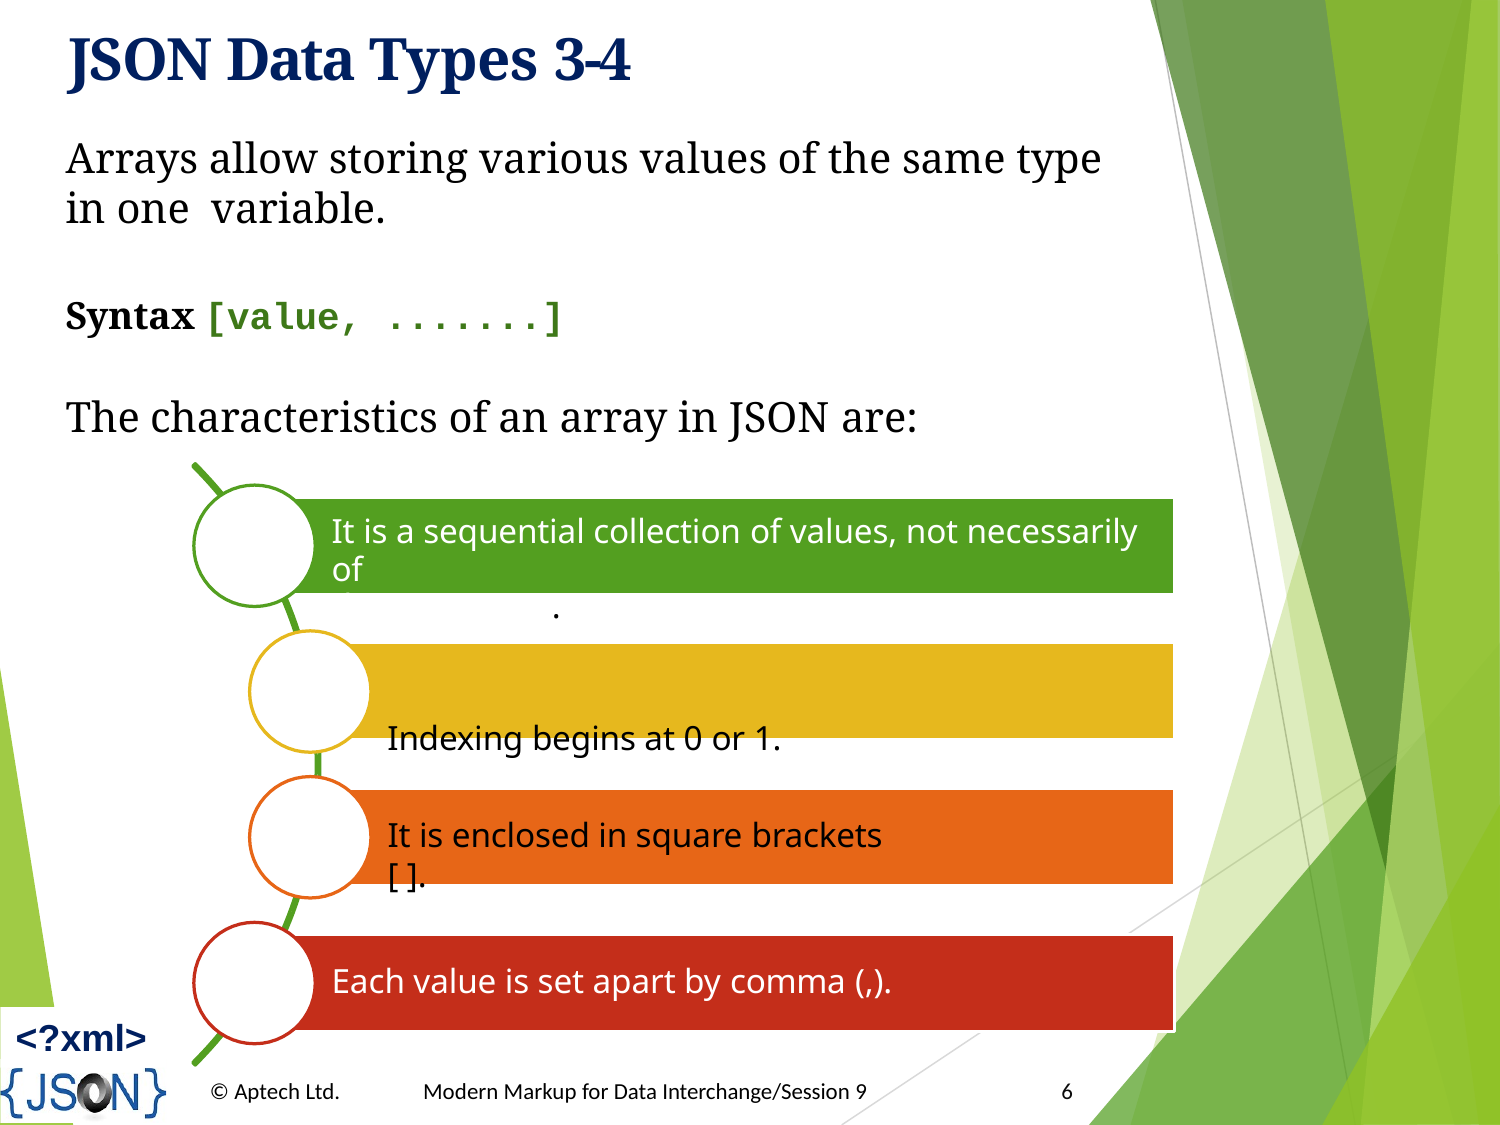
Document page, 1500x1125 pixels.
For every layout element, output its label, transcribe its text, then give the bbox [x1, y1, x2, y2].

text_box [249, 776, 371, 898]
title JSON Data Types 3-4 [66, 19, 669, 129]
text_box [347, 788, 1175, 886]
picture [149, 1068, 167, 1123]
footer © Aptech Ltd. [207, 1080, 343, 1125]
picture [0, 1068, 13, 1123]
text_box [316, 758, 320, 777]
text_box Arrays allow storing various values of the same type in one variable. Syntax [value, .......] The characteristics of an array in JSON are: It is a sequential collection of values, not necessarily of the same type. Indexing begins at 0 or 1. [63, 129, 1169, 758]
text_box [192, 1033, 223, 1066]
text_box [1169, 642, 1175, 741]
text_box 6 [1057, 1080, 1078, 1105]
text_box [193, 922, 316, 1044]
text_box [292, 934, 1175, 1032]
text_box [283, 897, 299, 931]
text_box [1169, 497, 1175, 595]
text_box [249, 630, 371, 753]
text_box Modern Markup for Data Interchange/Session 9 [421, 1080, 871, 1105]
text_box It is enclosed in square brackets [ ]. [385, 812, 929, 894]
text_box Each value is set apart by comma (,). [329, 957, 893, 1000]
slide_number <?xml> [13, 1015, 149, 1125]
